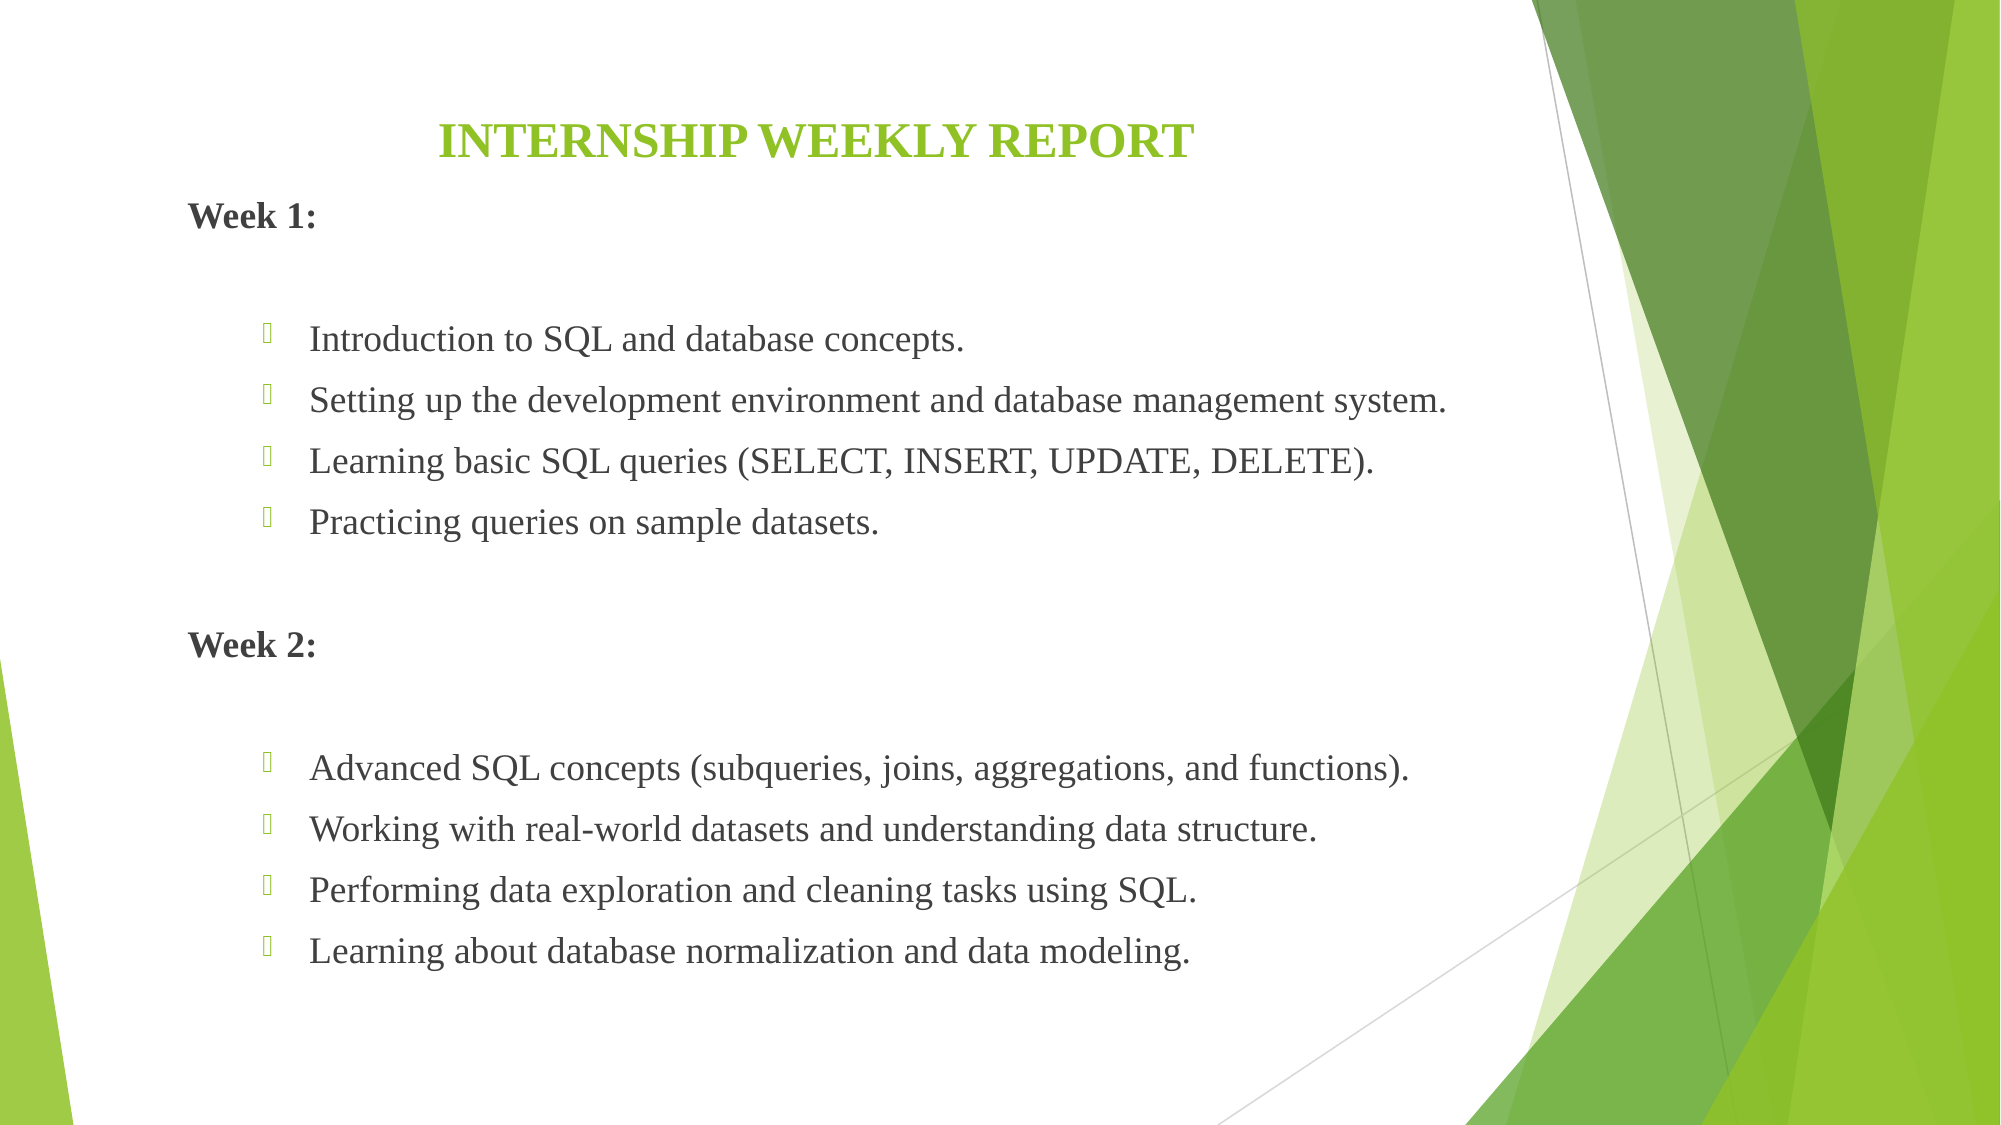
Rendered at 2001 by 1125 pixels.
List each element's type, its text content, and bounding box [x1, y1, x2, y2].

title INTERNSHIP WEEKLY REPORT [110, 99, 1522, 190]
list Week 1: Introduction to SQL and database concepts. Setting up the development environment and database management system. Learning basic SQL queries (SELECT, INSERT, UPDATE, DELETE). Practicing queries on sample datasets. Week 2: Advanced SQL concepts (subqueries, joins, aggregations, and functions). Working with real-world datasets and understanding data structure. Performing data exploration and cleaning tasks using SQL. Learning about database normalization and data modeling. [179, 188, 1591, 992]
